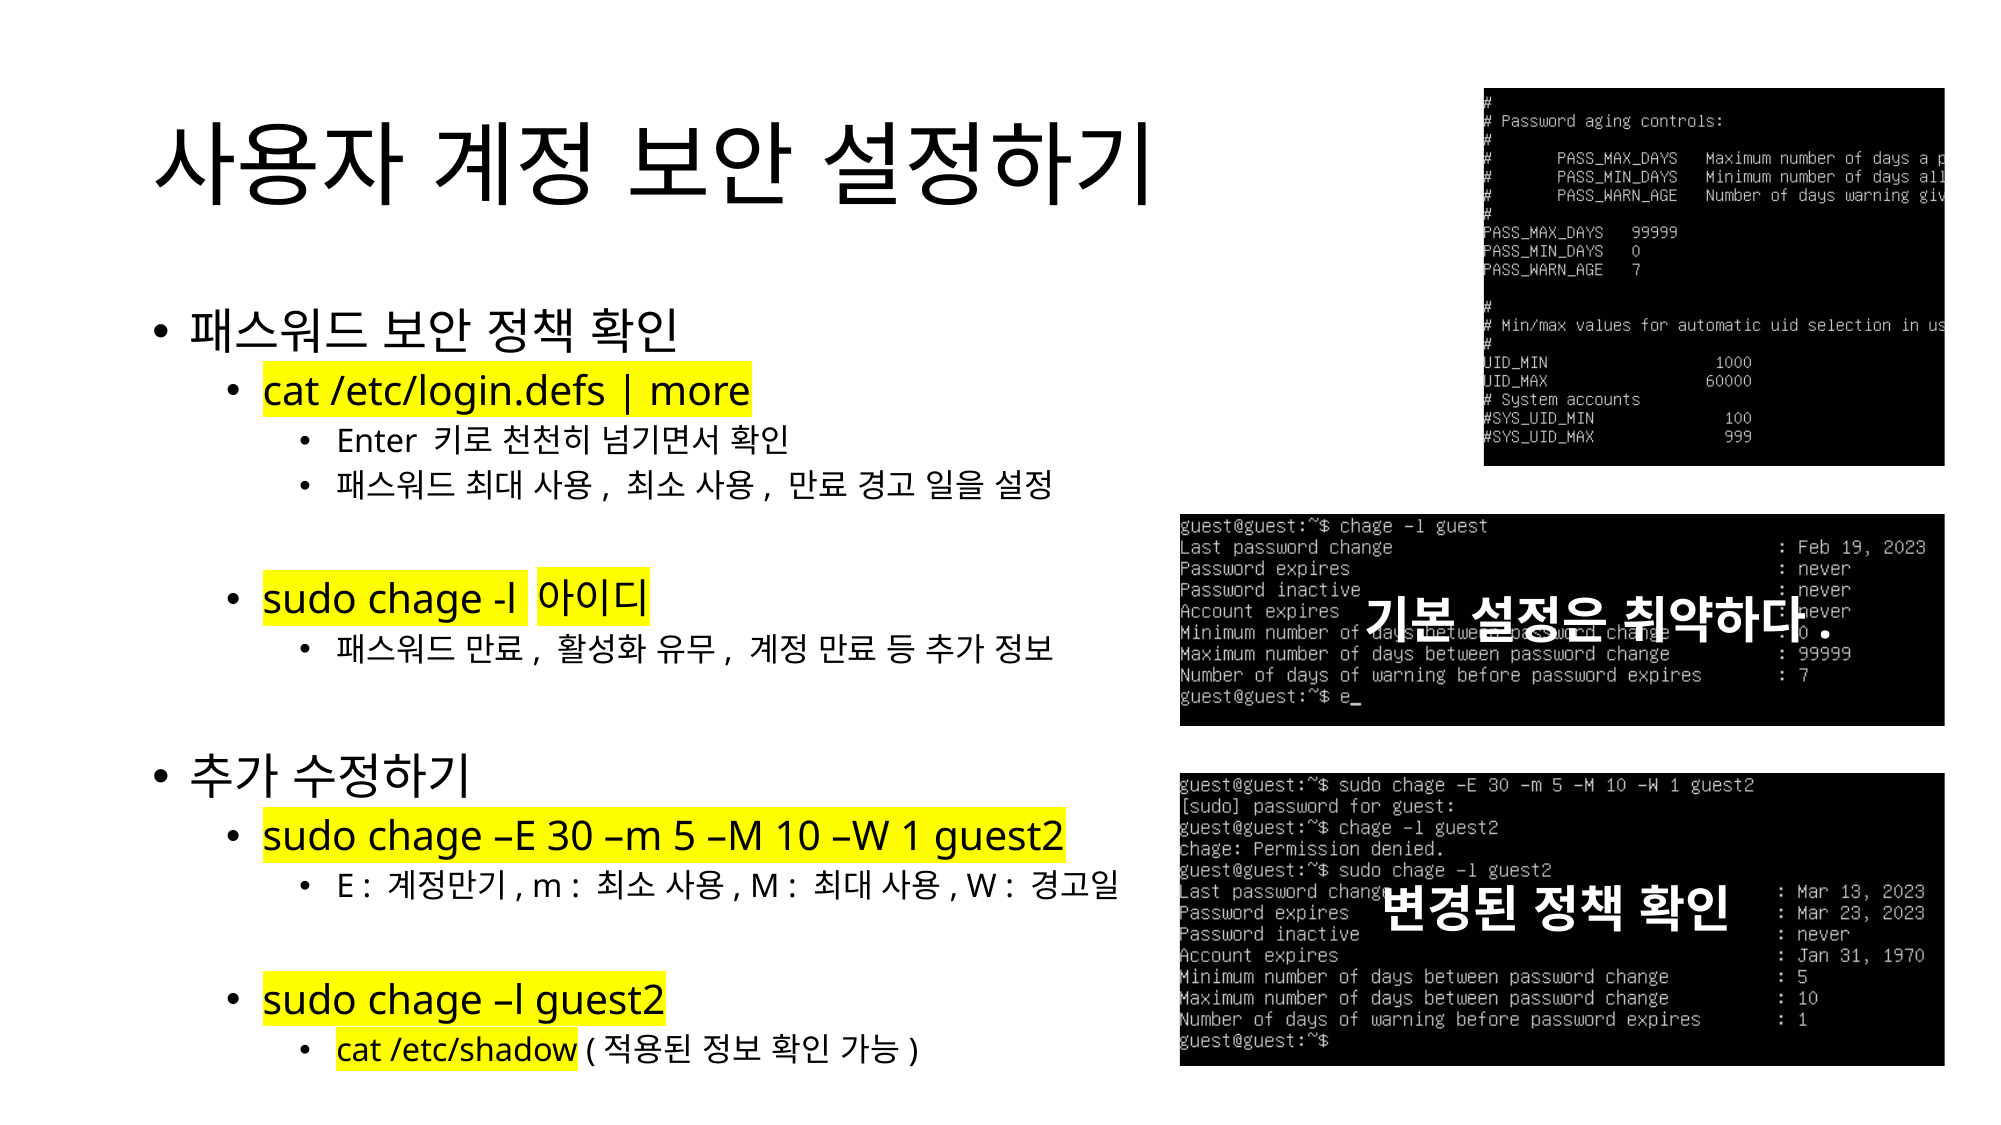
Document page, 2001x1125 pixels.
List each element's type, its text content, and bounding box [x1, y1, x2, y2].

picture [1483, 88, 1945, 466]
text_box 최상위 /로부터 트리 구조 부팅 : 사용자 홈 디렉터리 시작 [1135, 688, 1887, 884]
list 패스워드 보안 정책 확인 cat /etc/login.defs | more Enter 키로 천천히 넘기면서 확인 패스워드 최대 사용, 최소 사용, 만료 경고 일을 설정 sudo chage -l 아이디 패스워드 만료, 활성화 유무, 계정 만료 등 추가 정보 추가 수정하기 sudo chage –E 30 –m 5 –M 10 –W 1 guest2 E : 계정만기, m : 최소 사용, M : 최대 사용, W : 경고일 sudo chage –l guest2 cat /etc/shadow (적용된 정보 확인 가능) [137, 299, 1810, 1078]
title 사용자 계정 보안 설정하기 [137, 59, 1863, 278]
picture [1179, 773, 1945, 1066]
picture [1180, 514, 1945, 726]
